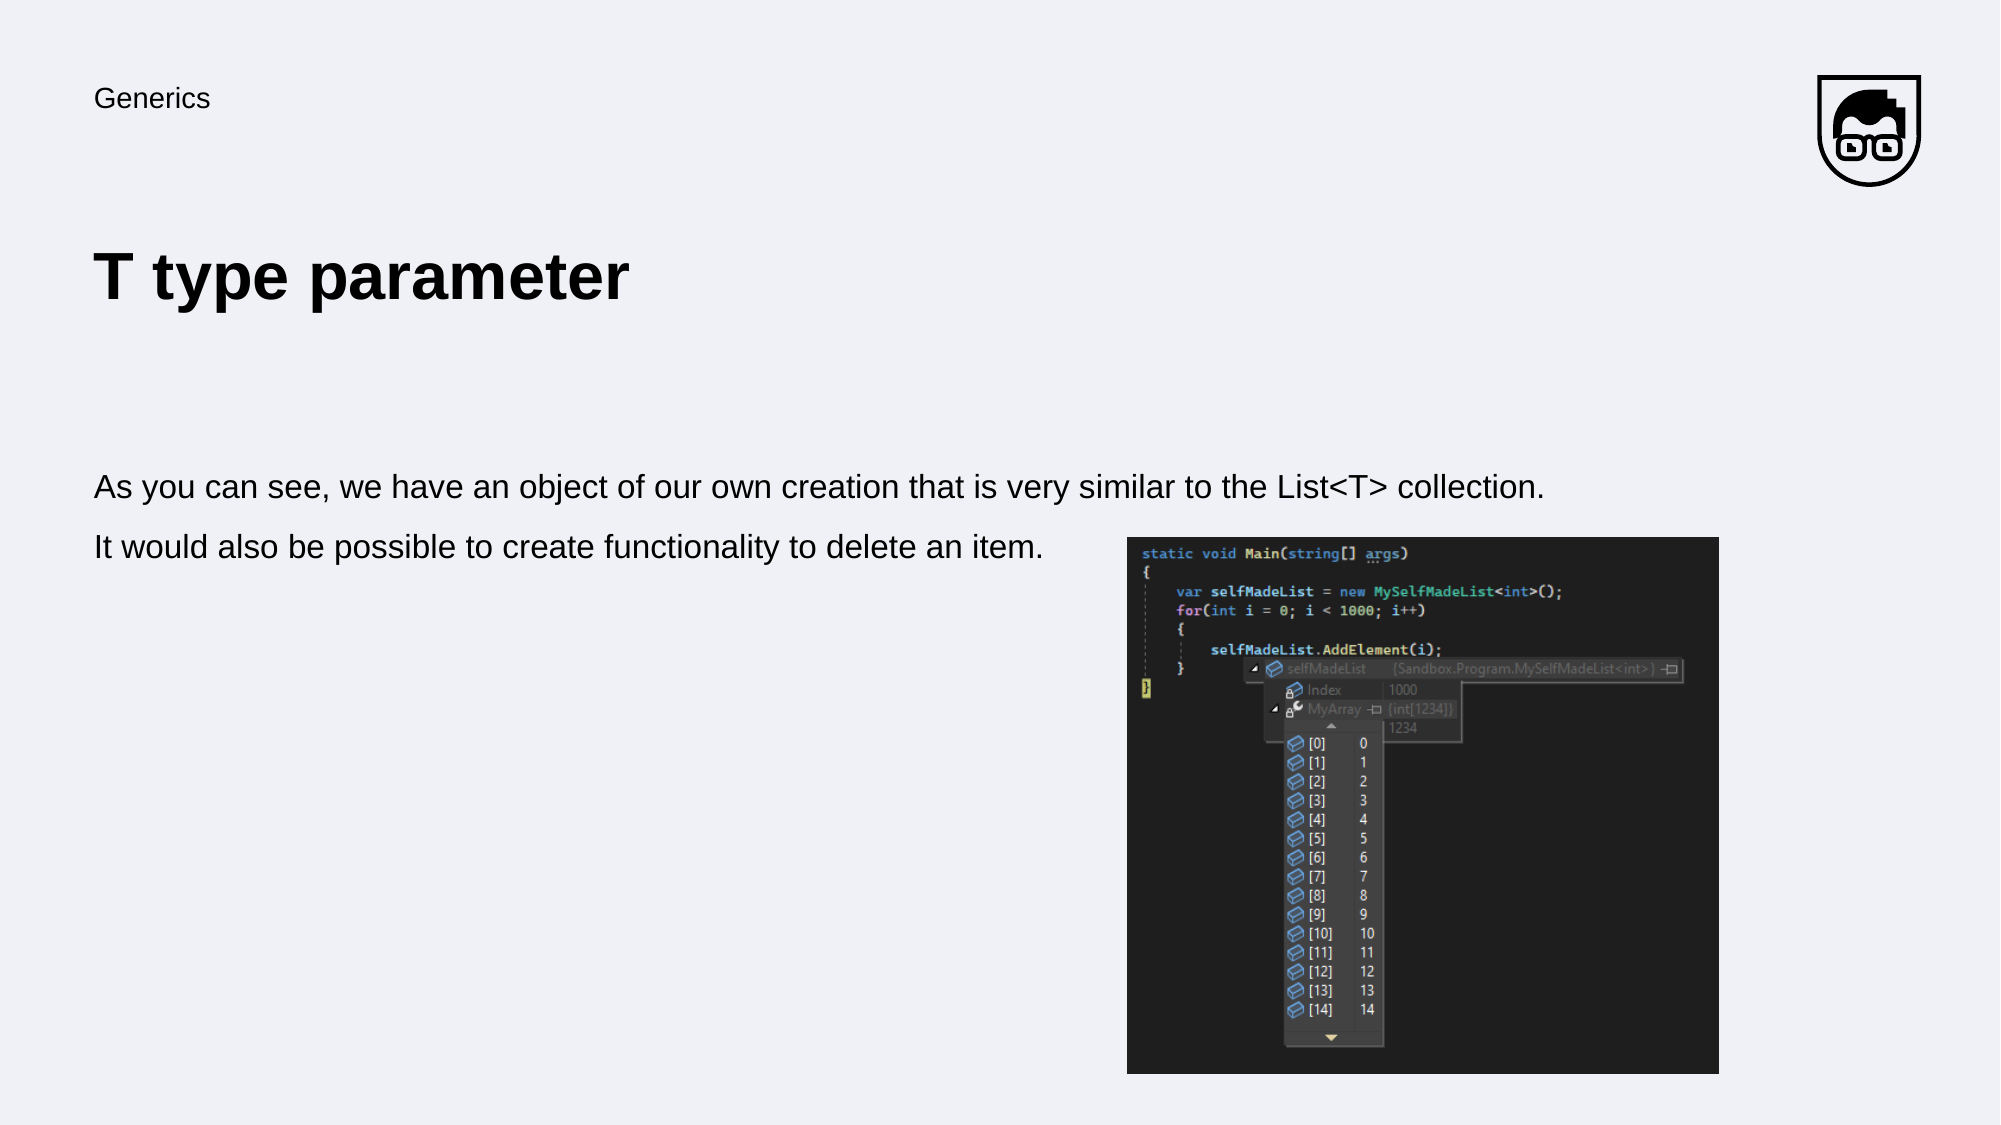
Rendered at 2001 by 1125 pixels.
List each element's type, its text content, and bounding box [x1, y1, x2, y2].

picture [1127, 537, 1719, 1075]
title T type parameter [78, 224, 1851, 438]
list Generics [78, 75, 1000, 150]
list As you can see, we have an object of our own creation that is very similar to the List<T> collection. It would also be possible to create functionality to delete an item. [78, 438, 1861, 1104]
